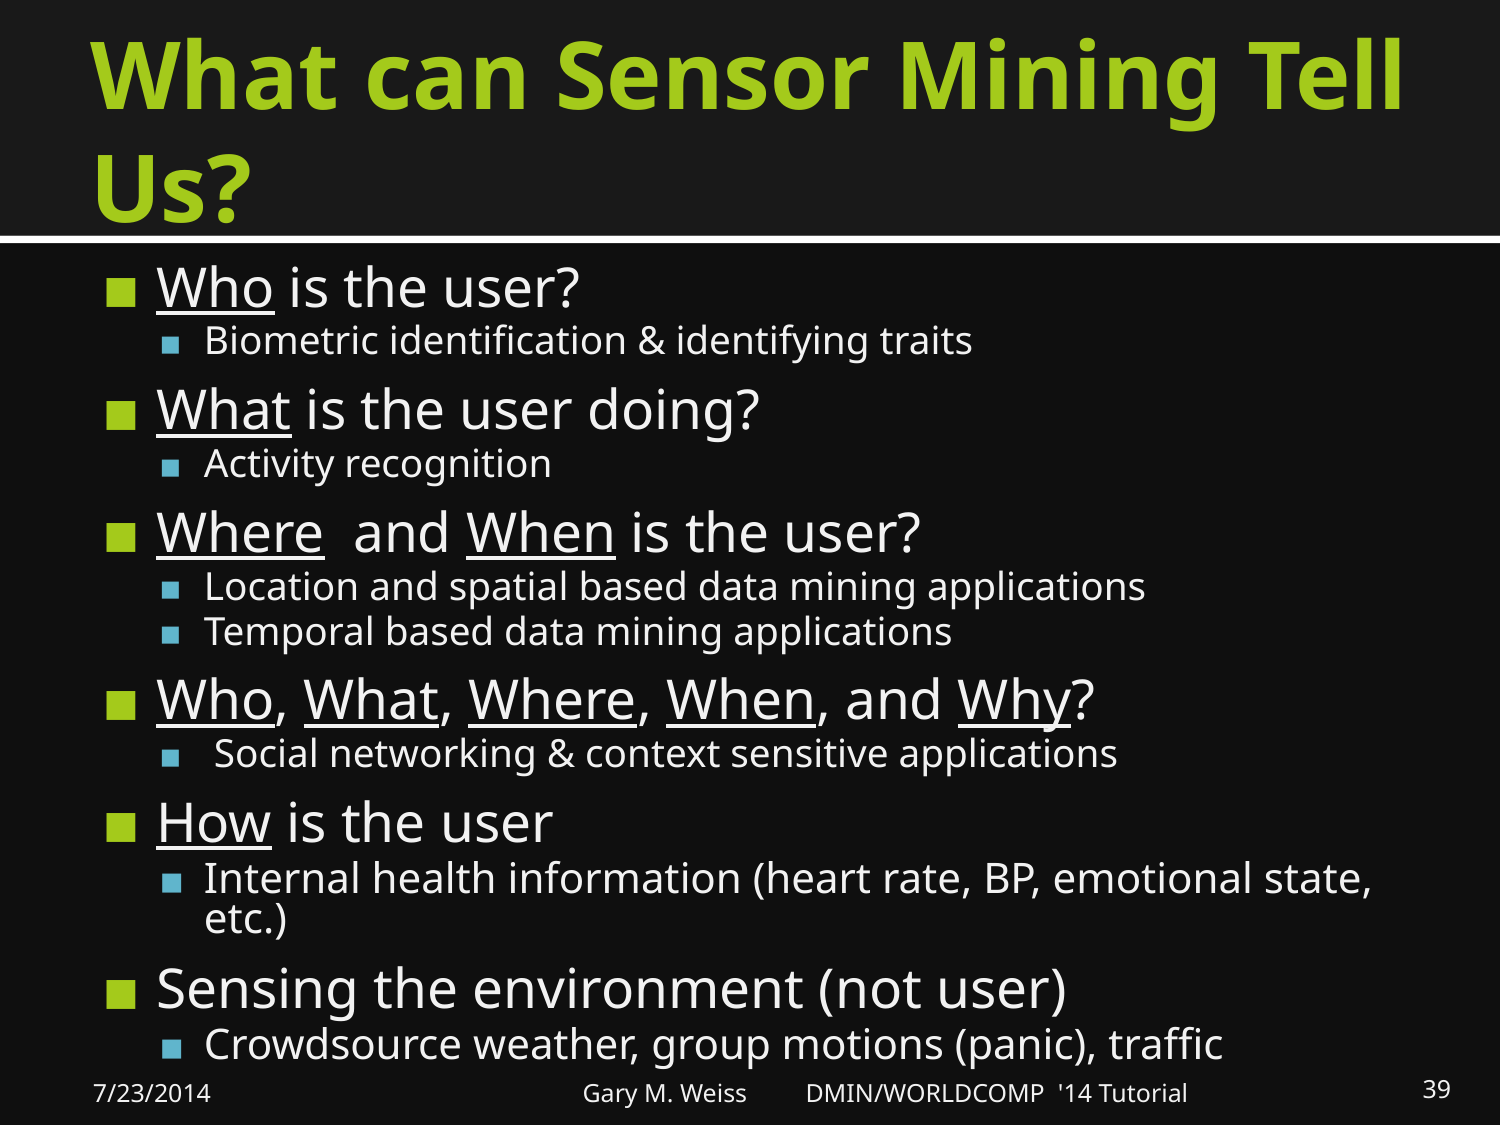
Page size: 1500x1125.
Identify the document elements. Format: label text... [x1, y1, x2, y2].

footer Gary M. Weiss DMIN/WORLDCOMP '14 Tutorial [575, 1062, 1337, 1108]
list Who is the user? Biometric identification & identifying traits What is the user doing? Activity recognition Where and When is the user? Location and spatial based data mining applications Temporal based data mining applications Who, What, Where, When, and Why? Social networking & context sensitive applications How is the user Internal health information (heart rate, BP, emotional state, etc.) Sensing the environment (not user) Crowdsource weather, group motions (panic), traffic [75, 249, 1463, 1075]
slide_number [75, 1062, 425, 1108]
title What can Sensor Mining Tell Us? [75, 25, 1425, 231]
slide_number ‹#› [1345, 1062, 1467, 1108]
